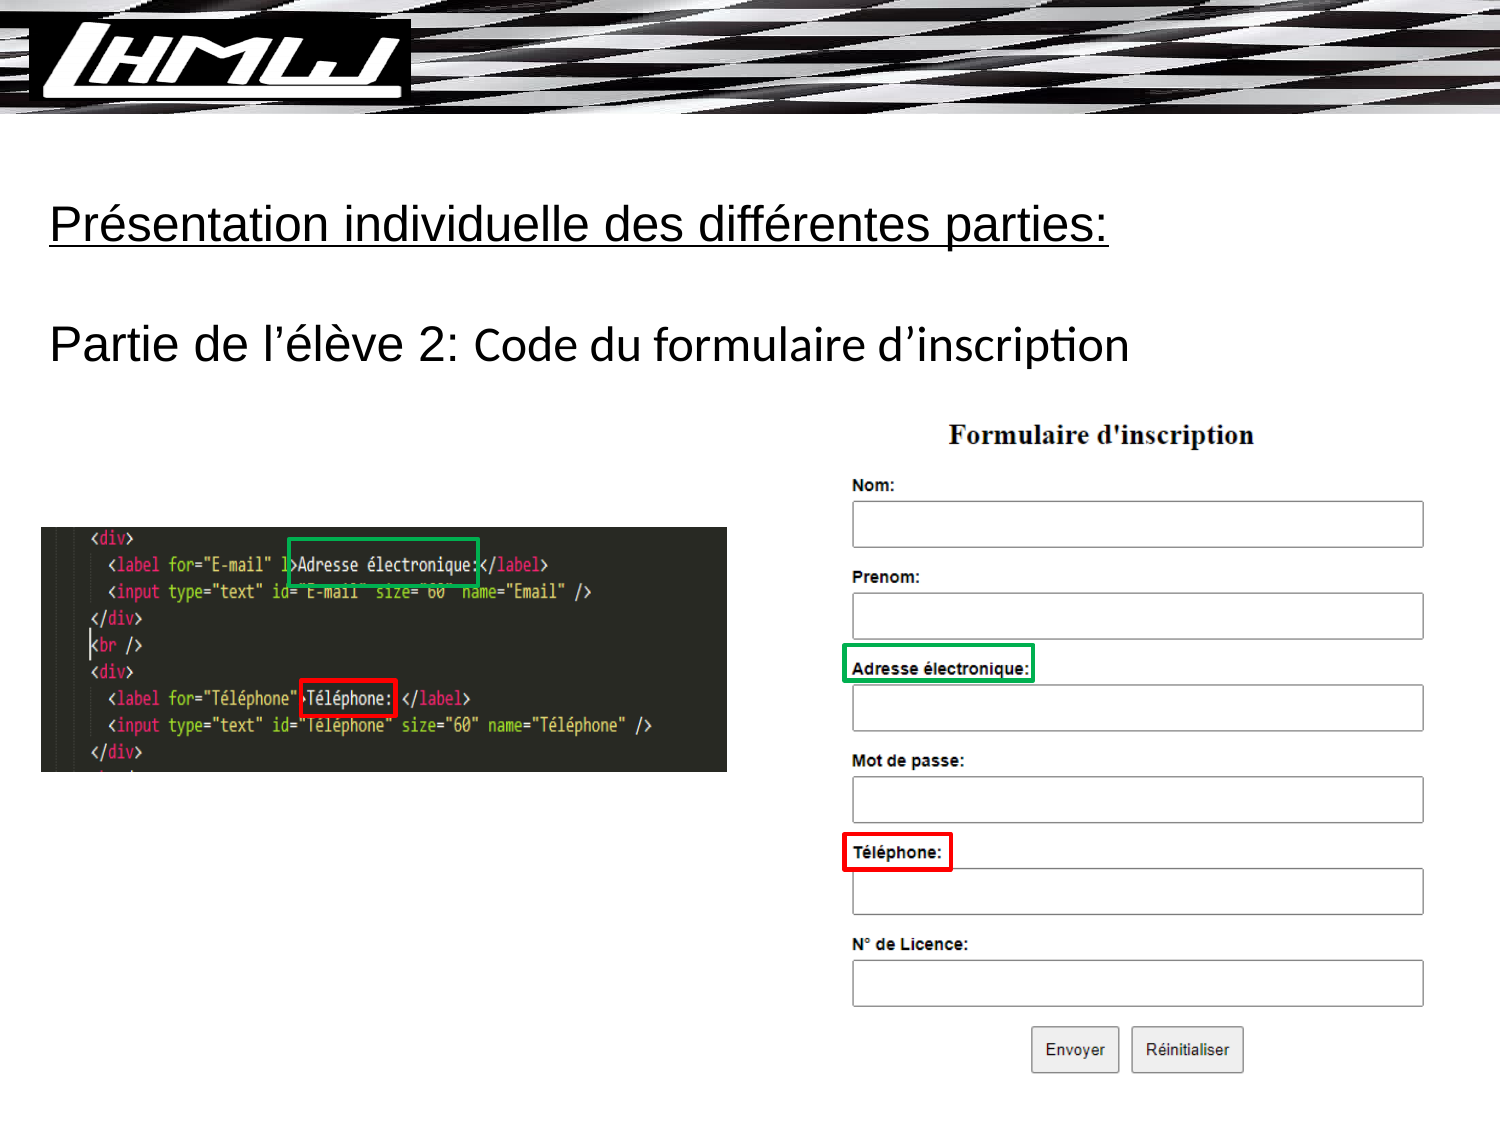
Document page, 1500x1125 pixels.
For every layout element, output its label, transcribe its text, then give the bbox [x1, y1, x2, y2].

picture [40, 526, 727, 772]
picture [796, 396, 1471, 1106]
text_box Présentation individuelle des différentes parties: Partie de l’élève 2: Code du formulaire d’inscription [34, 184, 1146, 380]
picture [0, 0, 1500, 114]
